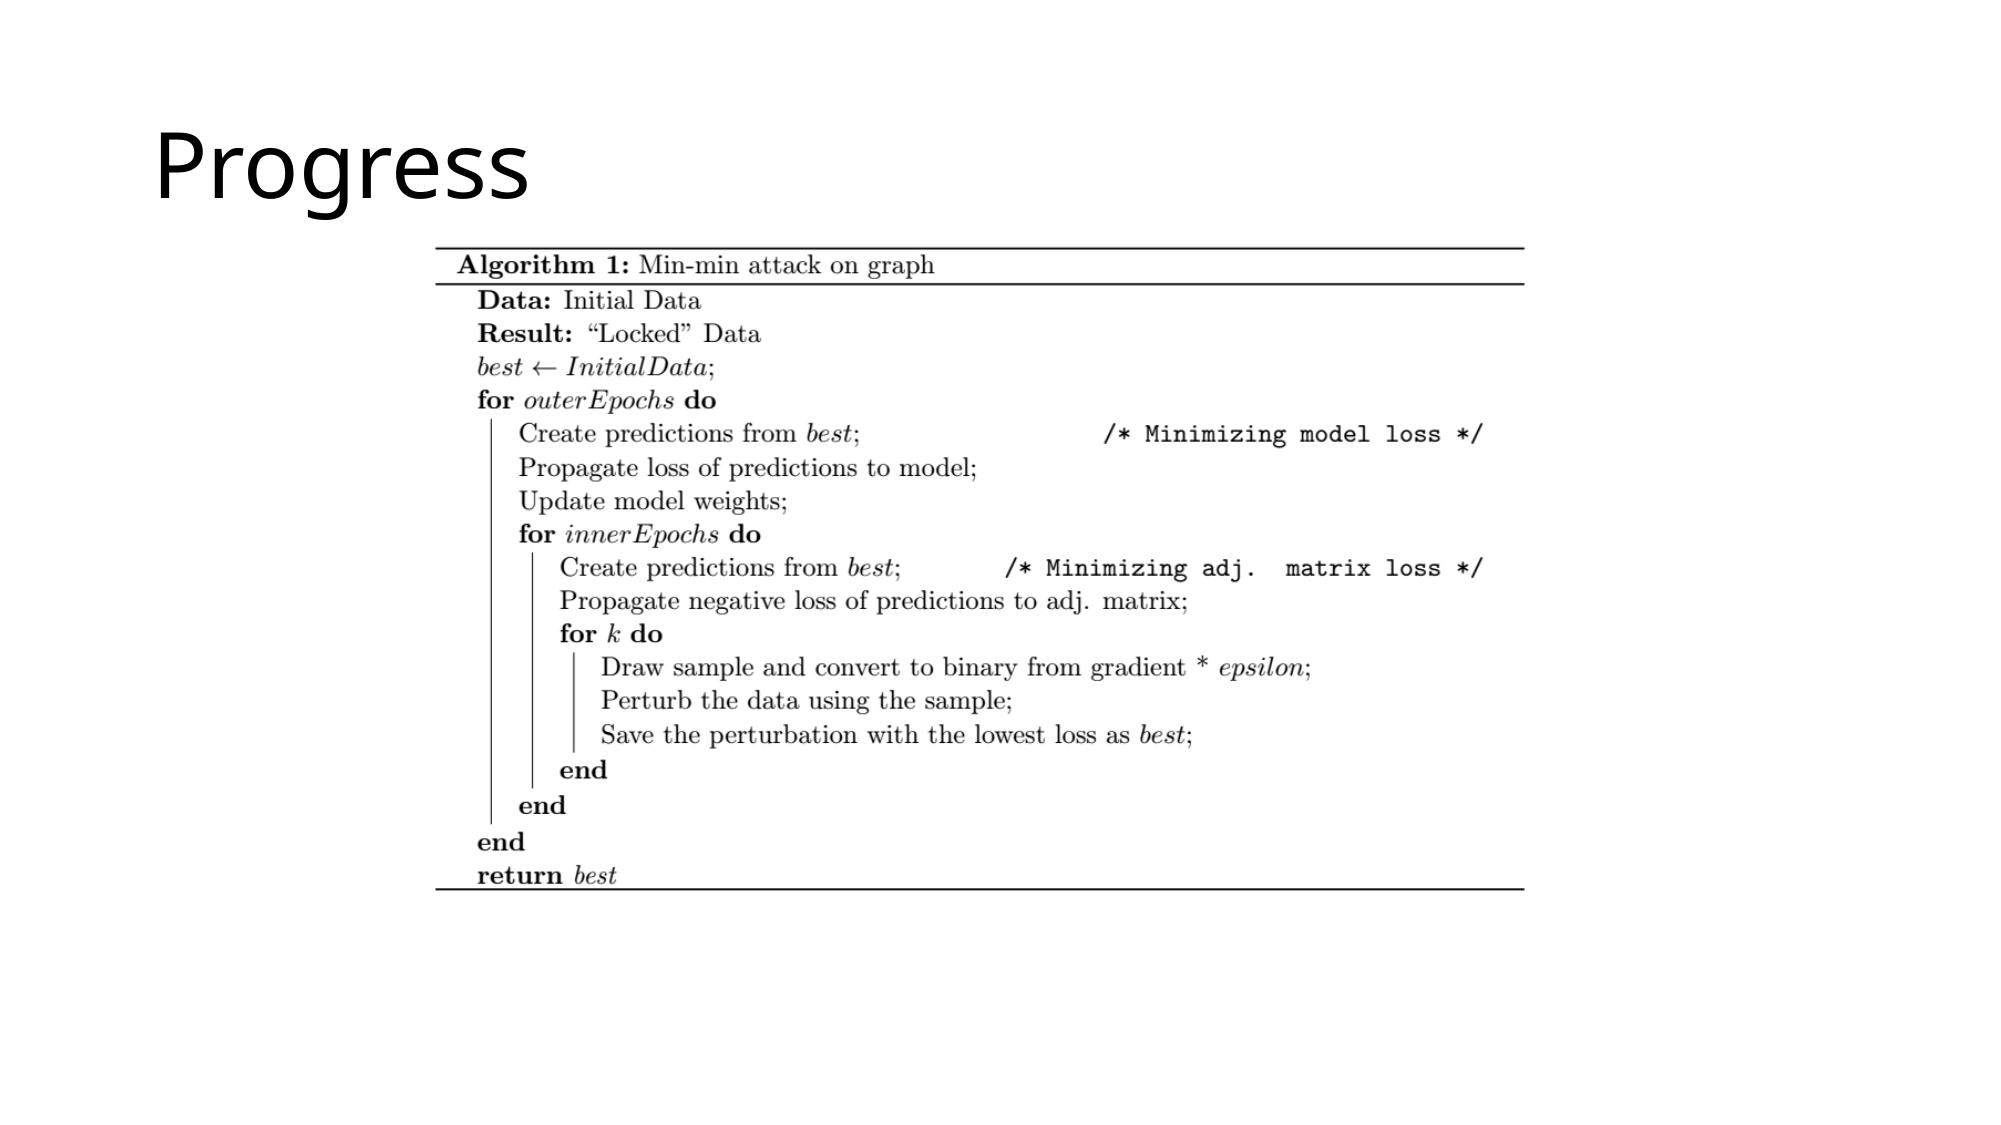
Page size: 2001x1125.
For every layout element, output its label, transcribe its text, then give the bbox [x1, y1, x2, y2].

picture [410, 198, 1590, 927]
title Progress [137, 59, 1863, 278]
